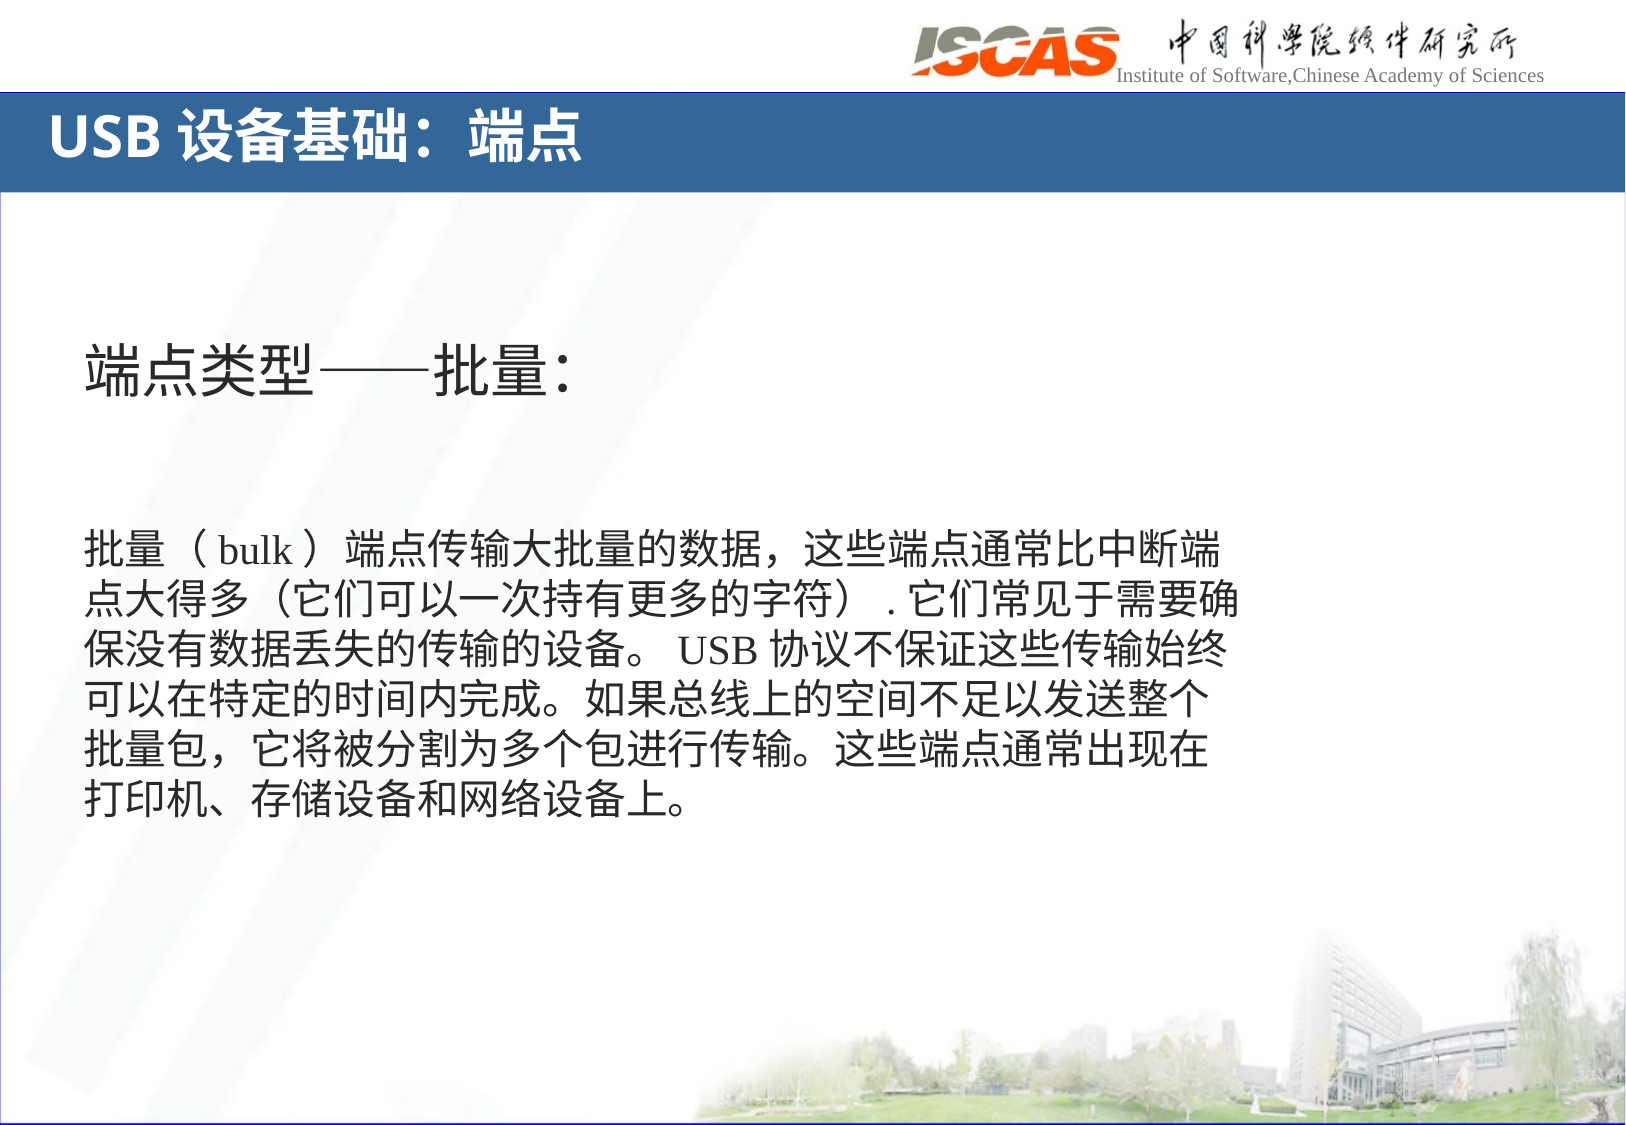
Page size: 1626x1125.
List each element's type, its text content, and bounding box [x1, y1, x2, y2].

text_box 端点类型——批量： [68, 326, 1486, 551]
text_box 批量（bulk）端点传输大批量的数据，这些端点通常比中断端点大得多（它们可以一次持有更多的字符）.它们常见于需要确保没有数据丢失的传输的设备。USB协议不保证这些传输始终可以在特定的时间内完成。如果总线上的空间不足以发送整个批量包，它将被分割为多个包进行传输。这些端点通常出现在打印机、存储设备和网络设备上。 [68, 515, 1262, 831]
picture [1166, 15, 1519, 71]
picture [907, 18, 1132, 87]
picture [0, 92, 1626, 1125]
title USB设备基础：端点 [0, 93, 1625, 193]
